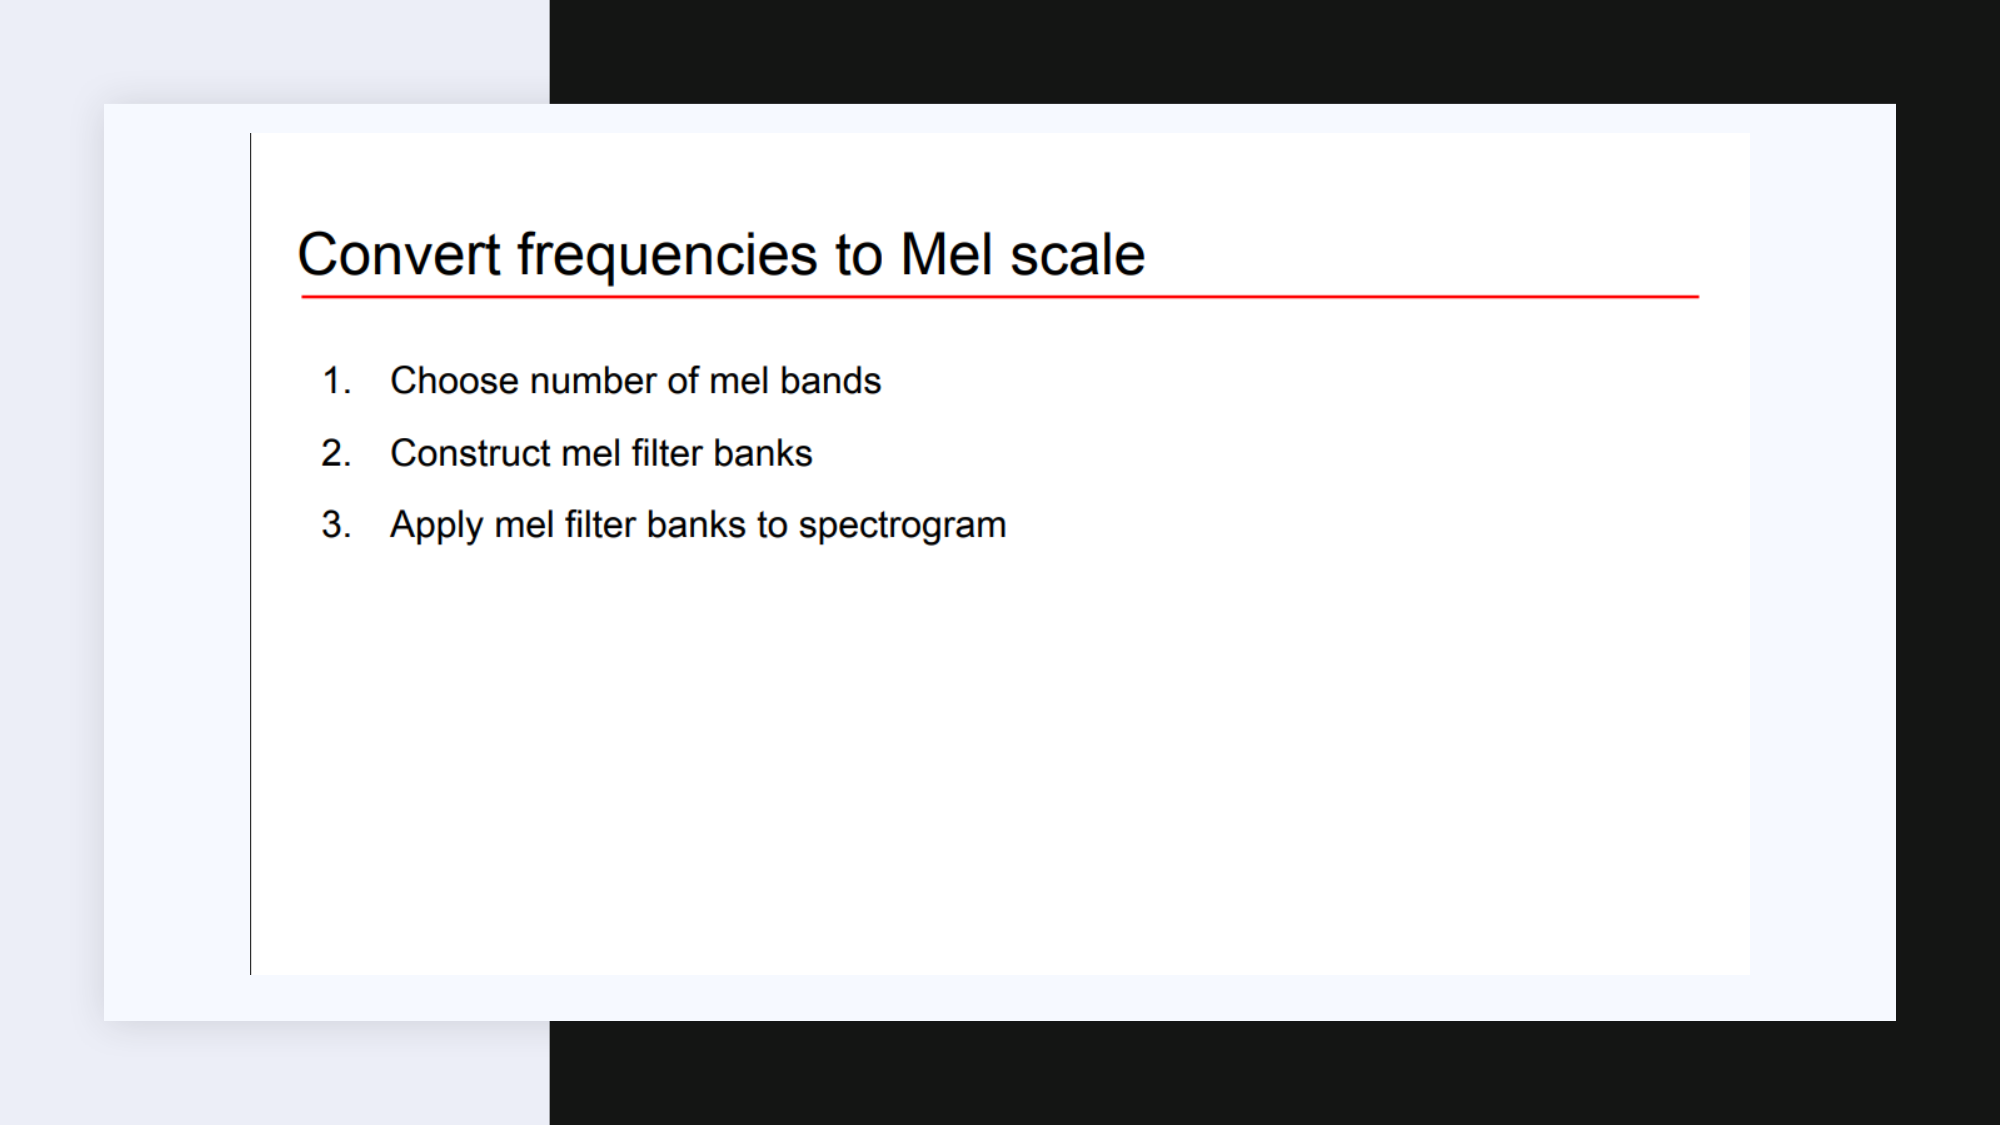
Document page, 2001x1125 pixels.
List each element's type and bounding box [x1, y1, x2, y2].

picture [250, 133, 1750, 976]
